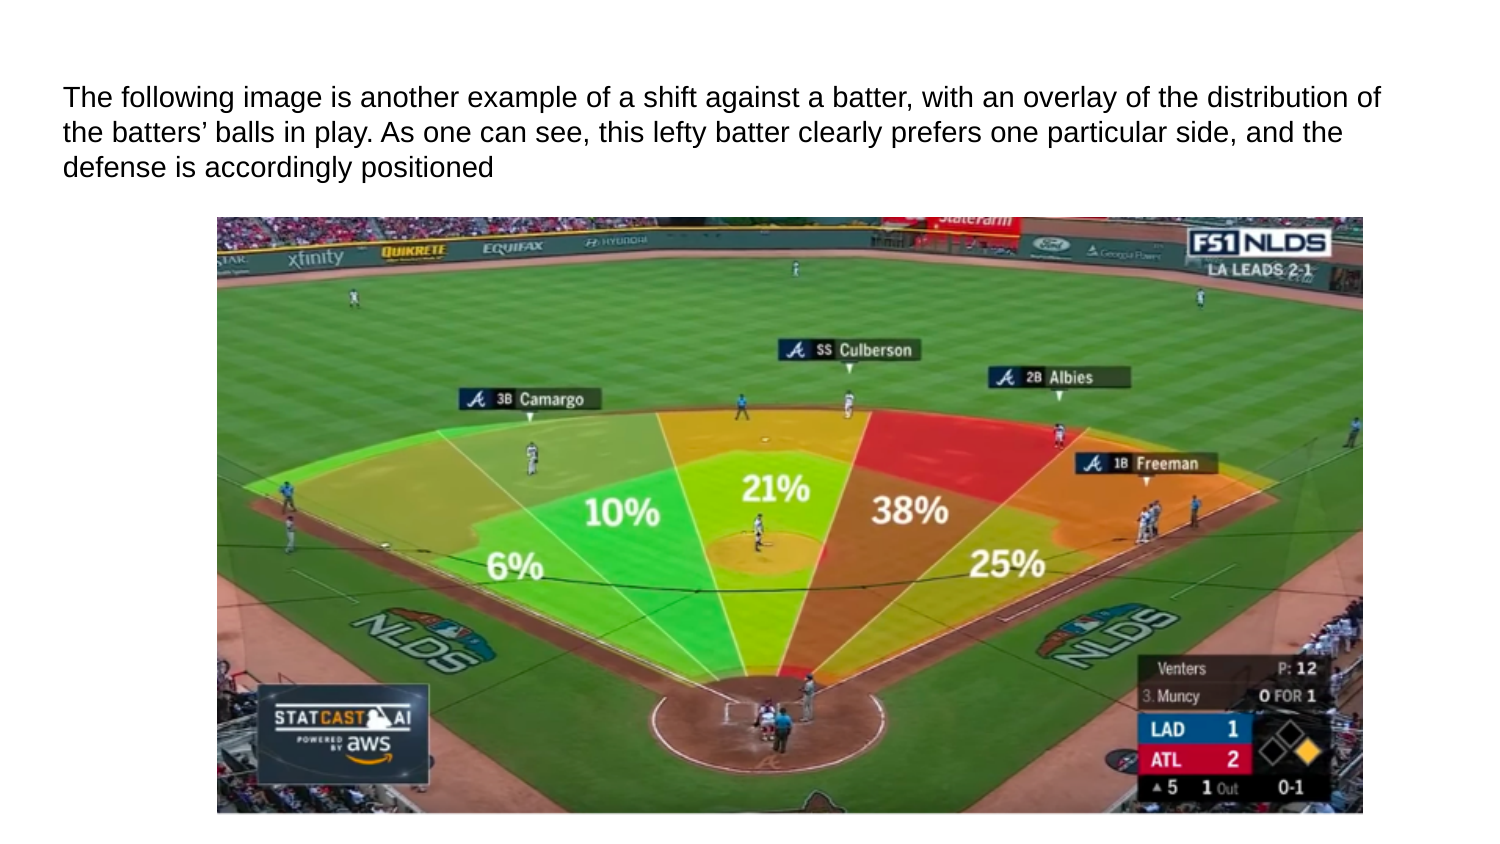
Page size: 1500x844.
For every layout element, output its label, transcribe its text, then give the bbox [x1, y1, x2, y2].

text_box The following image is another example of a shift against a batter, with an overlay of the distribution of the batters’ balls in play. As one can see, this lefty batter clearly prefers one particular side, and the defense is accordingly positioned [48, 70, 1412, 191]
picture [216, 216, 1363, 815]
